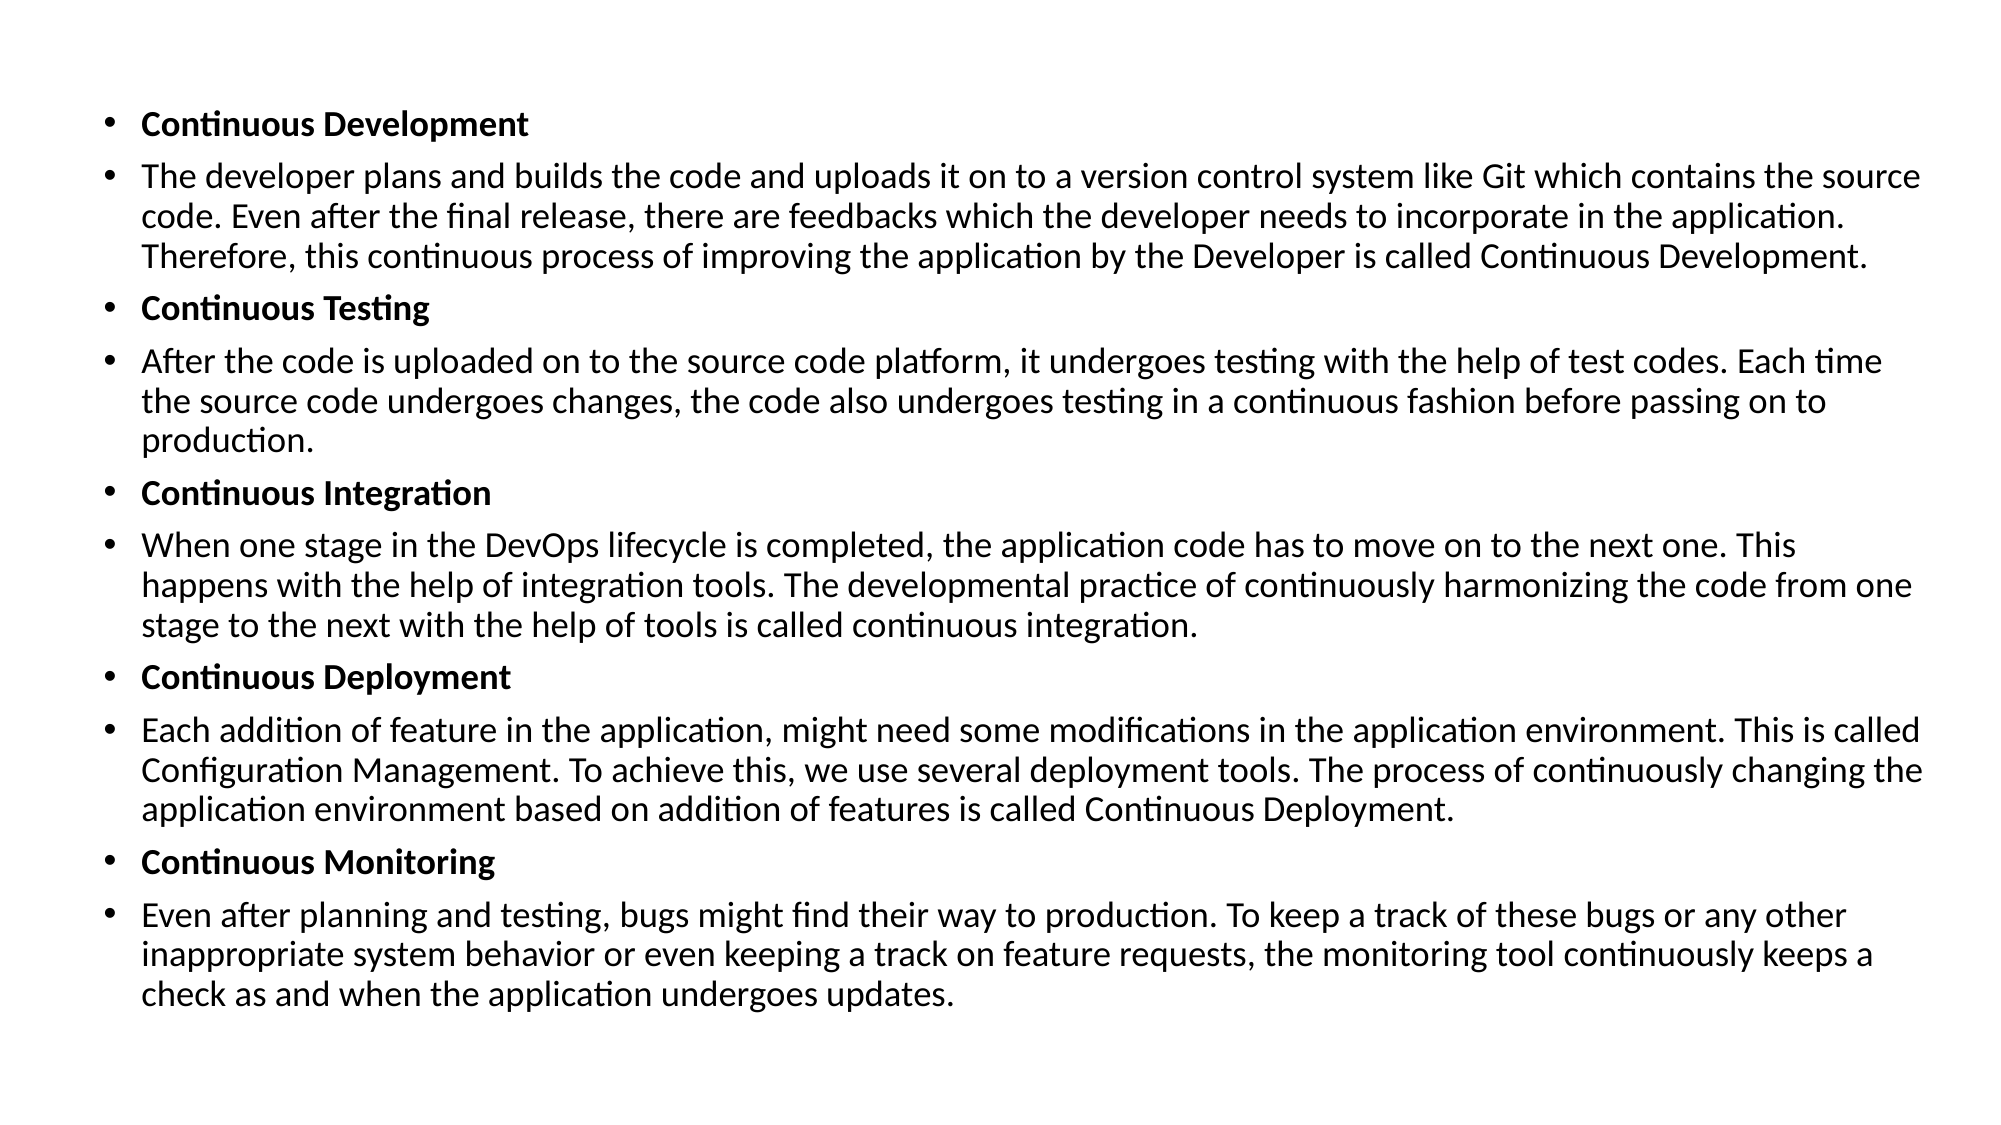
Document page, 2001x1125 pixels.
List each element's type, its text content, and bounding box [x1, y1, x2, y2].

list Continuous Development The developer plans and builds the code and uploads it on to a version control system like Git which contains the source code. Even after the final release, there are feedbacks which the developer needs to incorporate in the application. Therefore, this continuous process of improving the application by the Developer is called Continuous Development. Continuous Testing After the code is uploaded on to the source code platform, it undergoes testing with the help of test codes. Each time the source code undergoes changes, the code also undergoes testing in a continuous fashion before passing on to production. Continuous Integration When one stage in the DevOps lifecycle is completed, the application code has to move on to the next one. This happens with the help of integration tools. The developmental practice of continuously harmonizing the code from one stage to the next with the help of tools is called continuous integration. Continuous Deployment Each addition of feature in the application, might need some modifications in the application environment. This is called Configuration Management. To achieve this, we use several deployment tools. The process of continuously changing the application environment based on addition of features is called Continuous Deployment. Continuous Monitoring Even after planning and testing, bugs might find their way to production. To keep a track of these bugs or any other inappropriate system behavior or even keeping a track on feature requests, the monitoring tool continuously keeps a check as and when the application undergoes updates. [88, 97, 1949, 1067]
